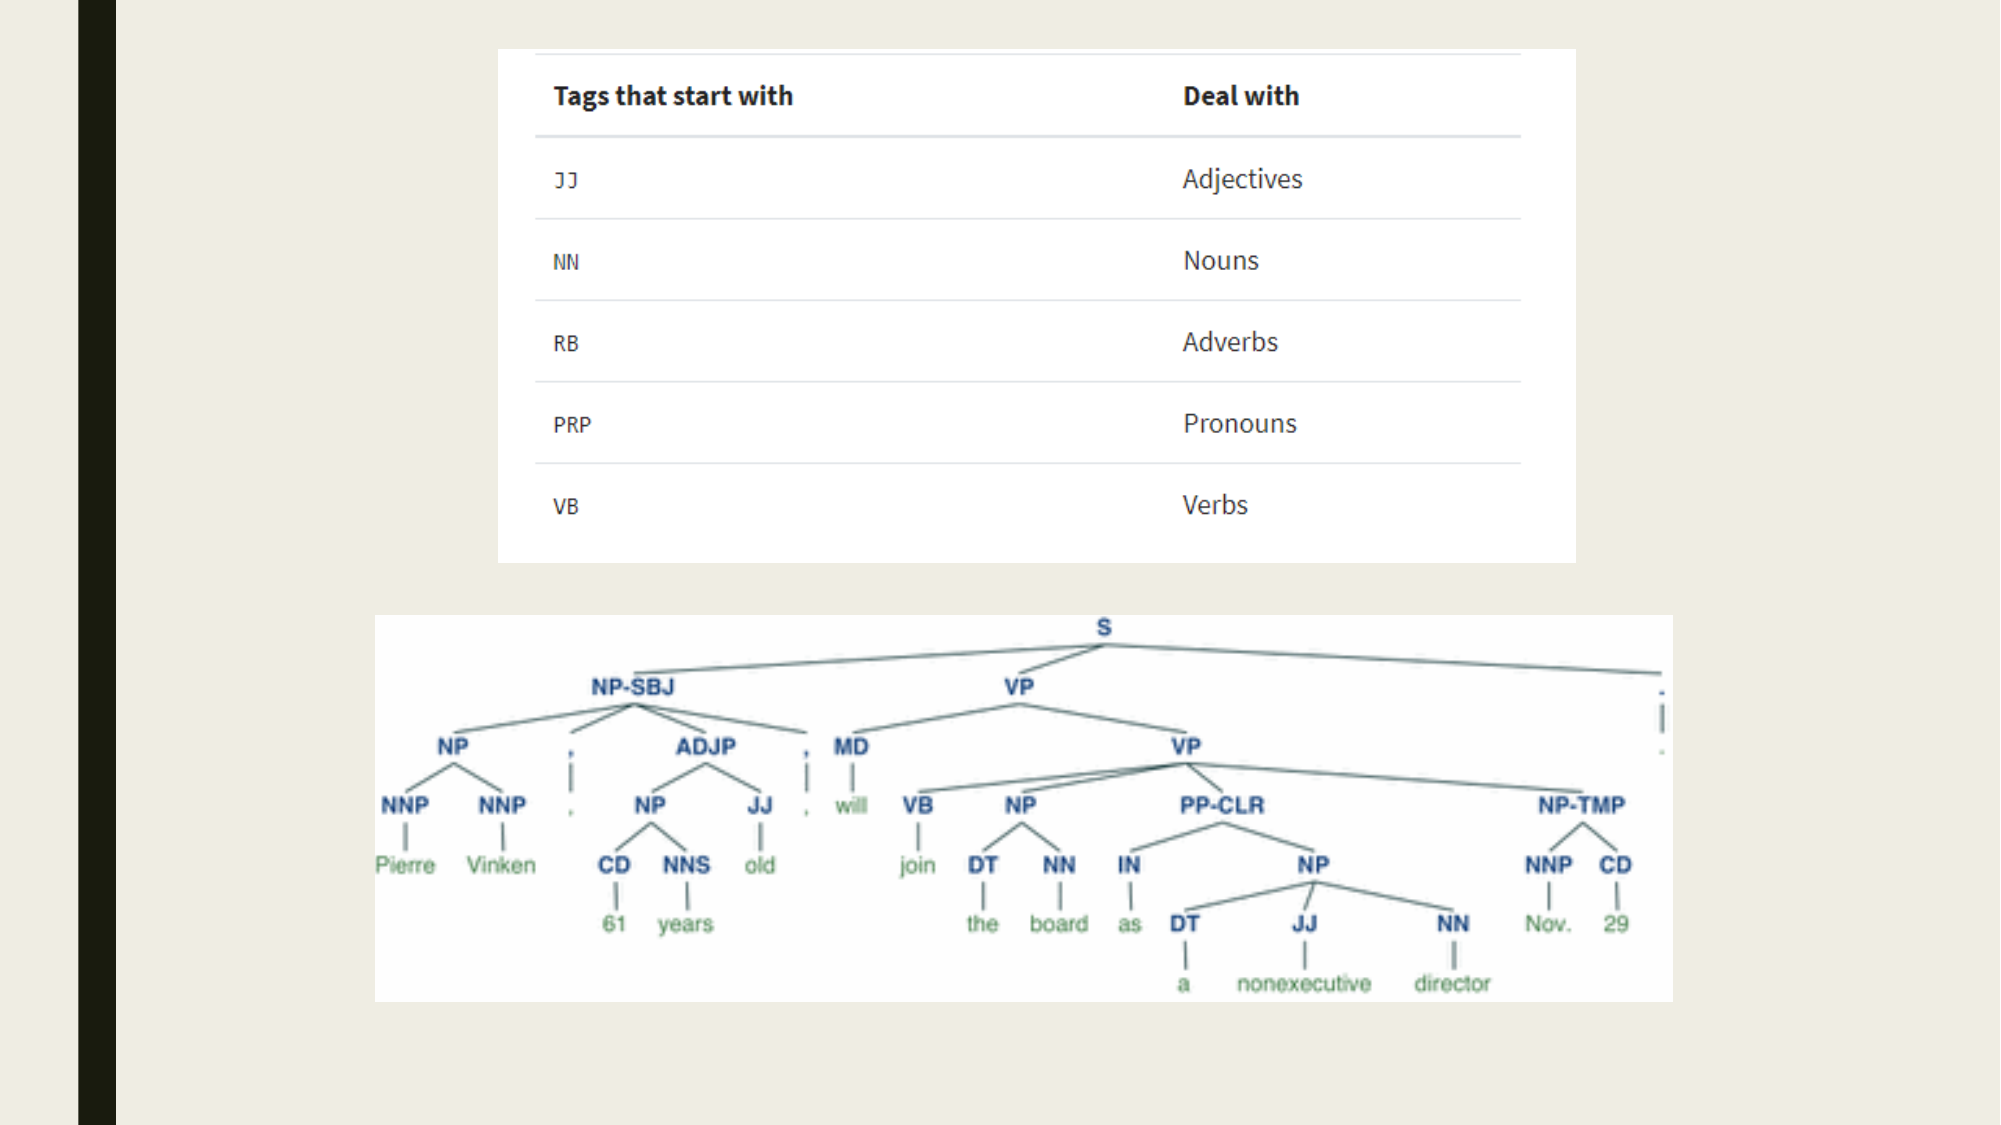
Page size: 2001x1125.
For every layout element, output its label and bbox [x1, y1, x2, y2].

picture [375, 615, 1673, 1002]
picture [498, 49, 1576, 563]
